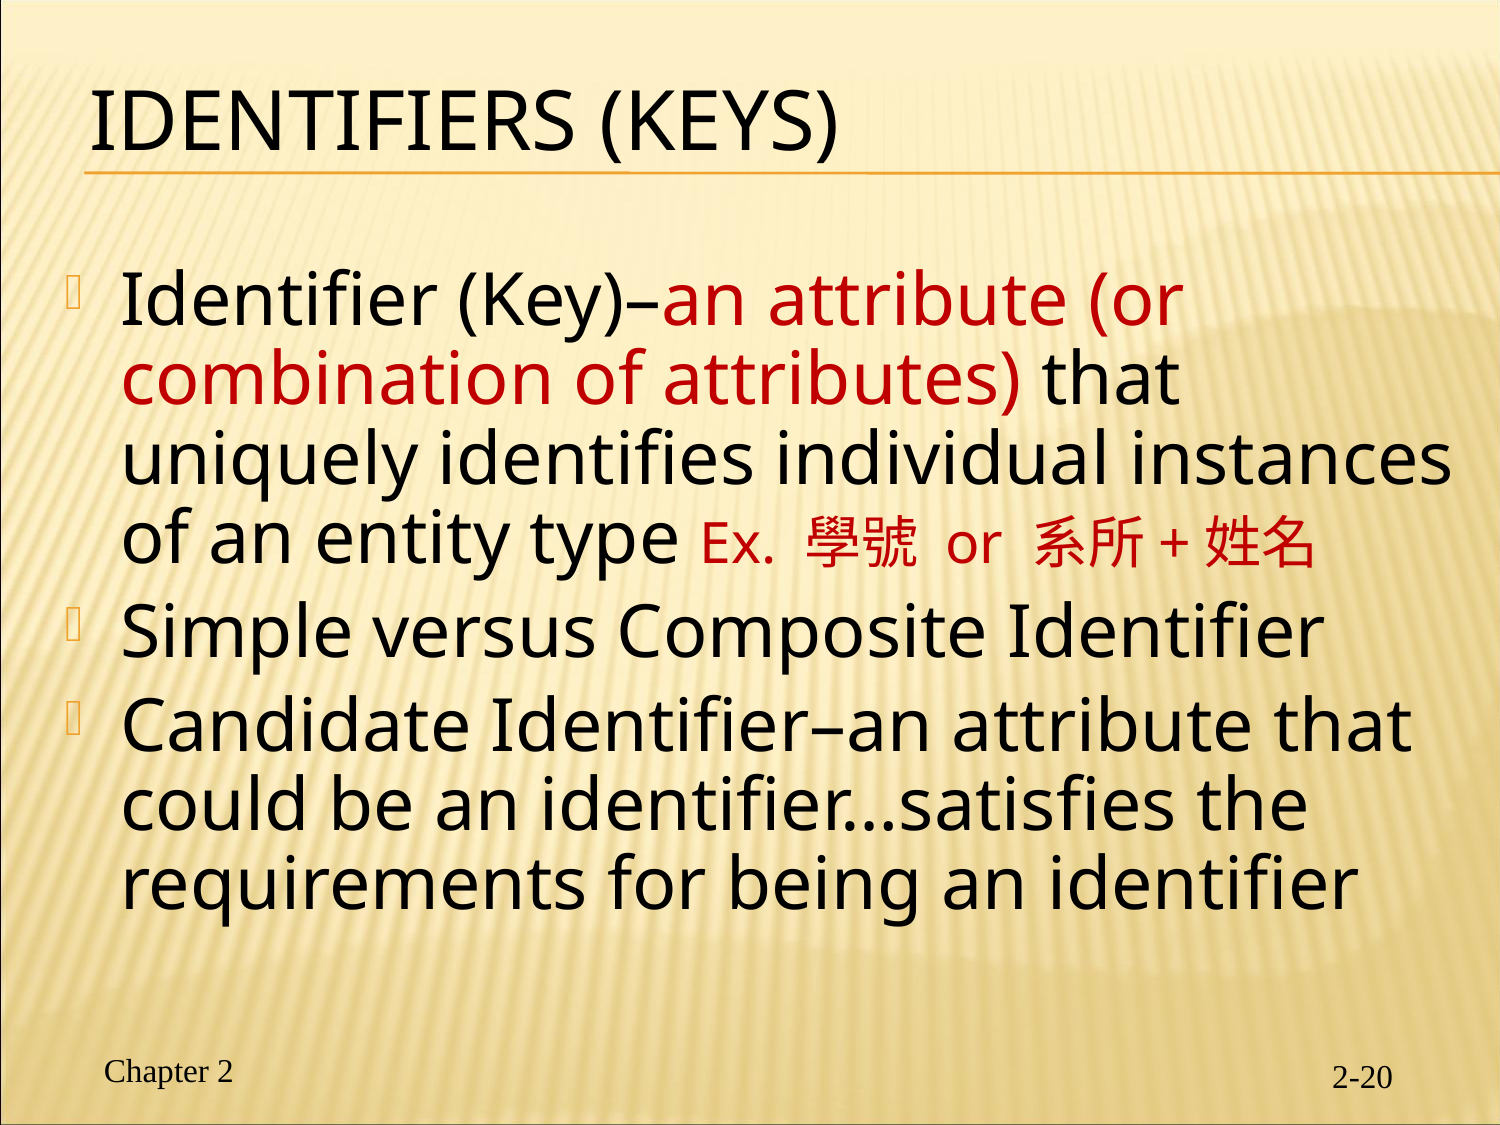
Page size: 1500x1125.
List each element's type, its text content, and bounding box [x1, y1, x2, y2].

title Identifiers (Keys) [75, 48, 1500, 186]
picture [0, 0, 1500, 1125]
list Identifier (Key)–an attribute (or combination of attributes) that uniquely identifies individual instances of an entity type Ex. 學號 or 系所+姓名 Simple versus Composite Identifier Candidate Identifier–an attribute that could be an identifier…satisfies the requirements for being an identifier [50, 254, 1475, 998]
